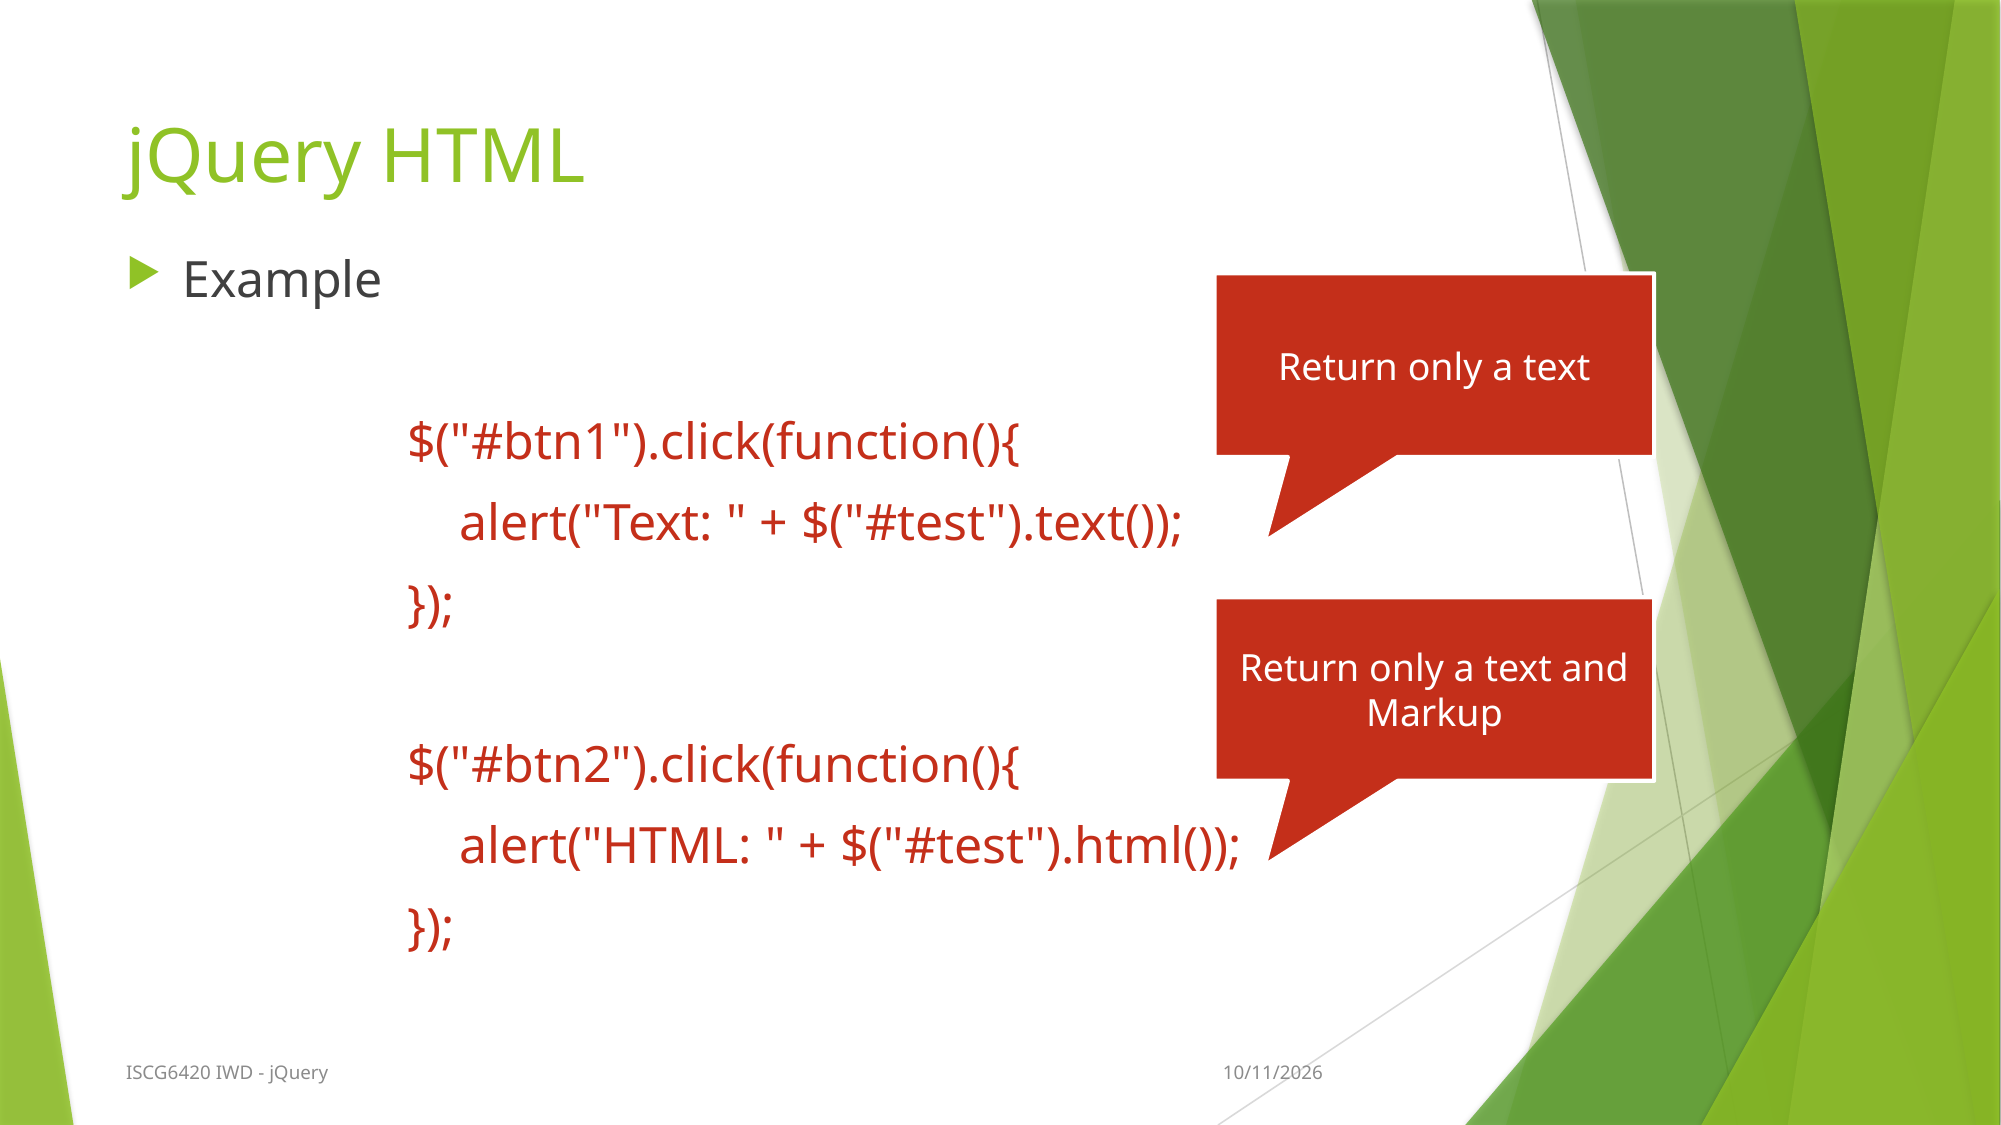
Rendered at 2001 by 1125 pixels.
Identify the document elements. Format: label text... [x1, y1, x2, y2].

footer ISCG6420 IWD - jQuery [111, 1043, 1145, 1104]
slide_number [1188, 1043, 1338, 1104]
text_box Return only a text [1212, 271, 1657, 544]
text_box Return only a text and Markup [1212, 595, 1657, 868]
title jQuery HTML [111, 99, 1522, 240]
list Example $("#btn1").click(function(){ alert("Text: " + $("#test").text()); }); $("#btn2").click(function(){ alert("HTML: " + $("#test").html()); }); [111, 240, 1610, 1059]
